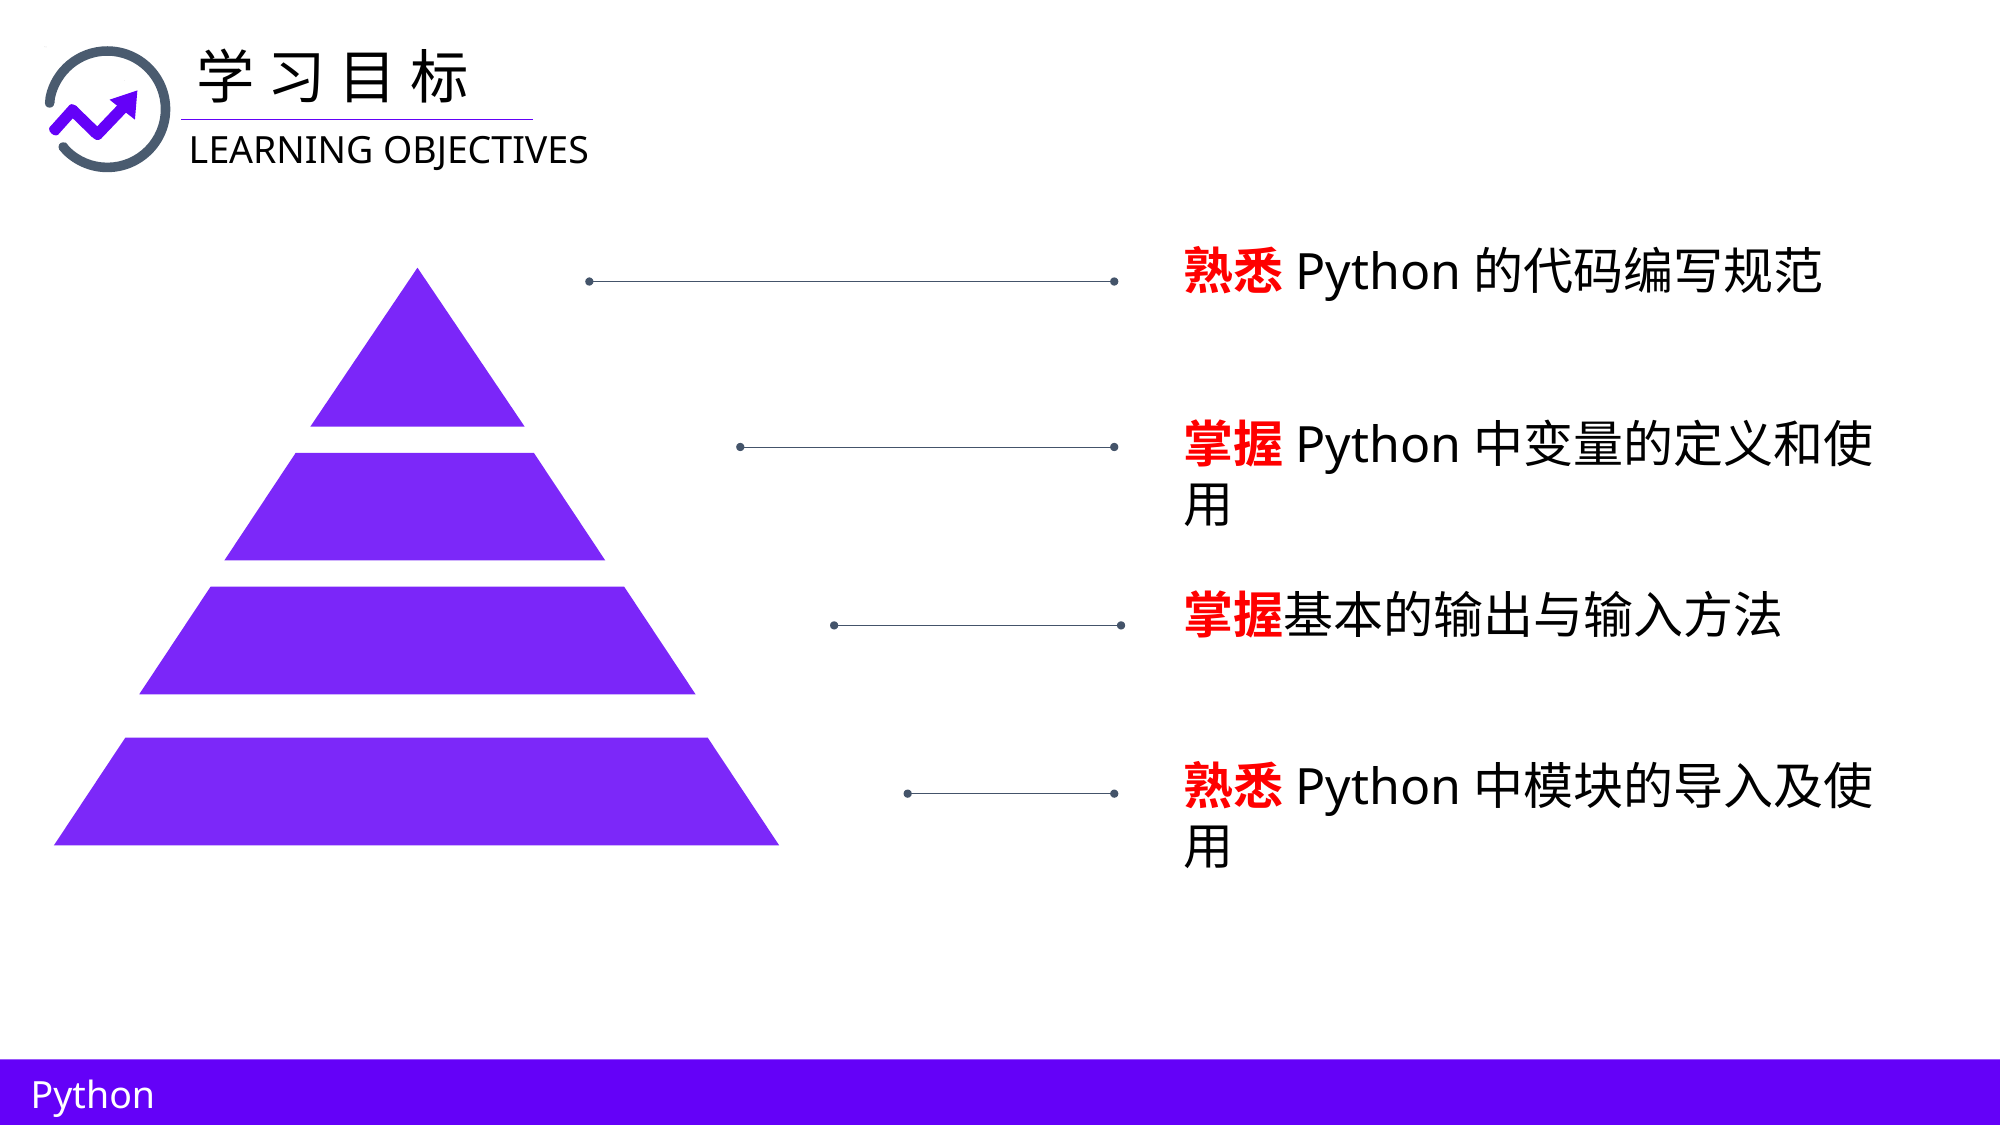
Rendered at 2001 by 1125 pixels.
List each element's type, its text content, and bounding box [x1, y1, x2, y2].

text_box 熟悉Python的代码编写规范 [1168, 232, 1893, 307]
text_box 掌握基本的输出与输入方法 [1168, 576, 1893, 652]
text_box 熟悉Python中模块的导入及使用 [1168, 747, 1927, 883]
text_box 掌握Python中变量的定义和使用 [1168, 405, 1927, 541]
